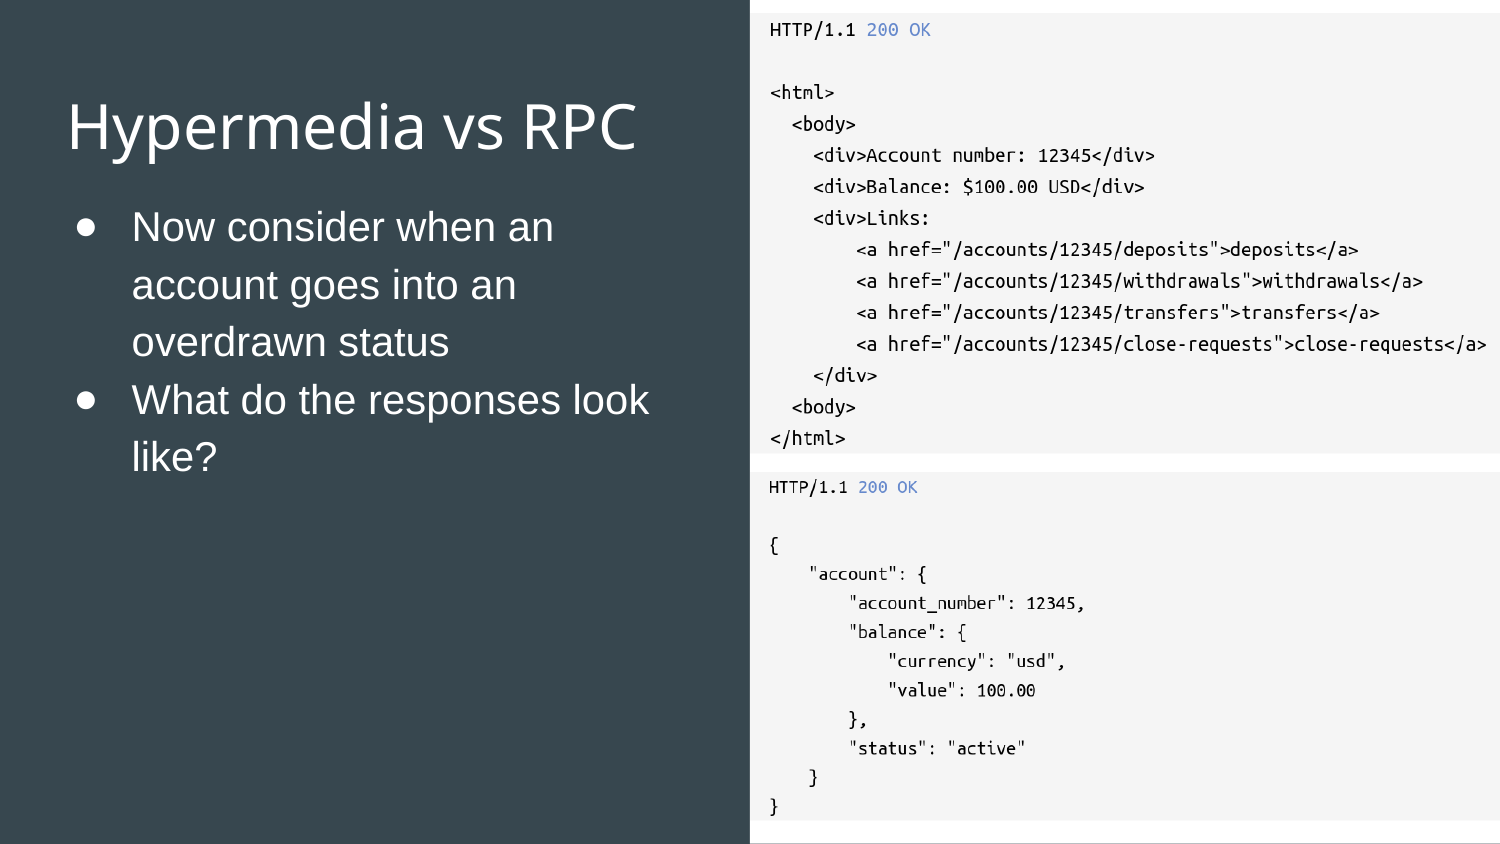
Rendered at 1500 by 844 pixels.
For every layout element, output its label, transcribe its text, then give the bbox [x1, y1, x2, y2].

picture [749, 468, 1500, 822]
text_box Hypermedia vs RPC [51, 71, 744, 178]
list Now consider when an account goes into an overdrawn status What do the responses look like? [41, 177, 707, 739]
picture [749, 11, 1500, 454]
